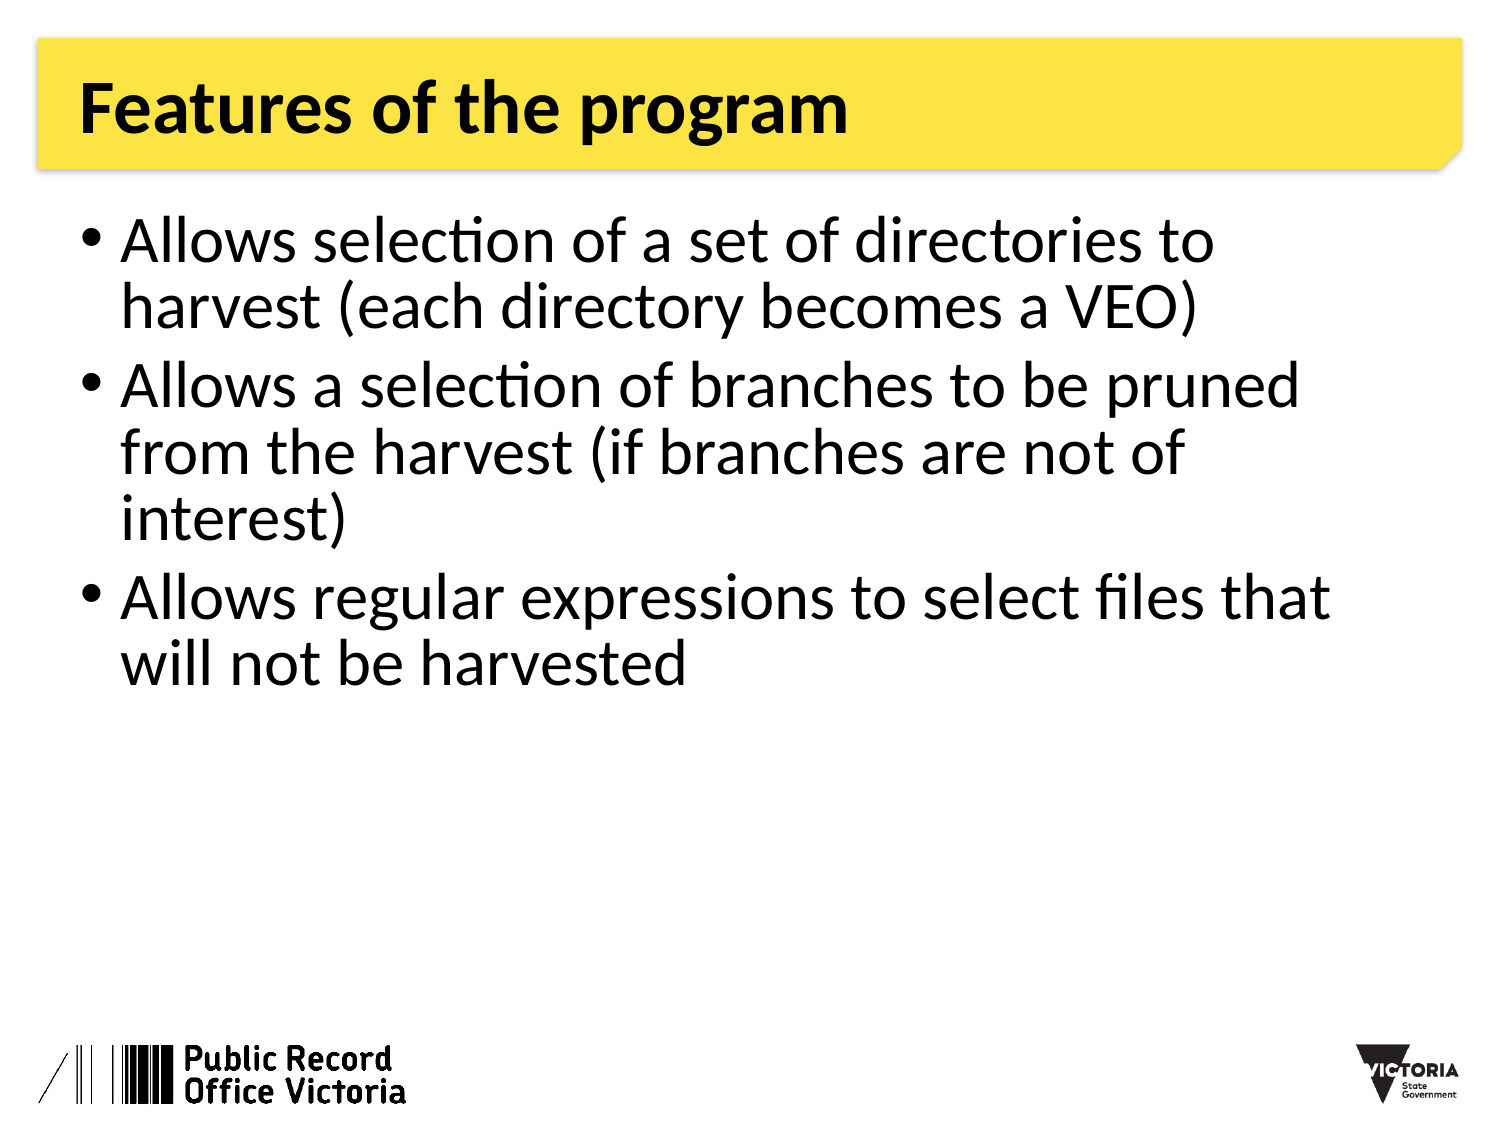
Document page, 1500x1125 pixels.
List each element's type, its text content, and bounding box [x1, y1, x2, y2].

list Allows selection of a set of directories to harvest (each directory becomes a VEO) Allows a selection of branches to be pruned from the harvest (if branches are not of interest) Allows regular expressions to select files that will not be harvested [79, 209, 1421, 981]
title Features of the program [79, 51, 1421, 155]
picture [1355, 1044, 1459, 1104]
picture [33, 1042, 411, 1109]
